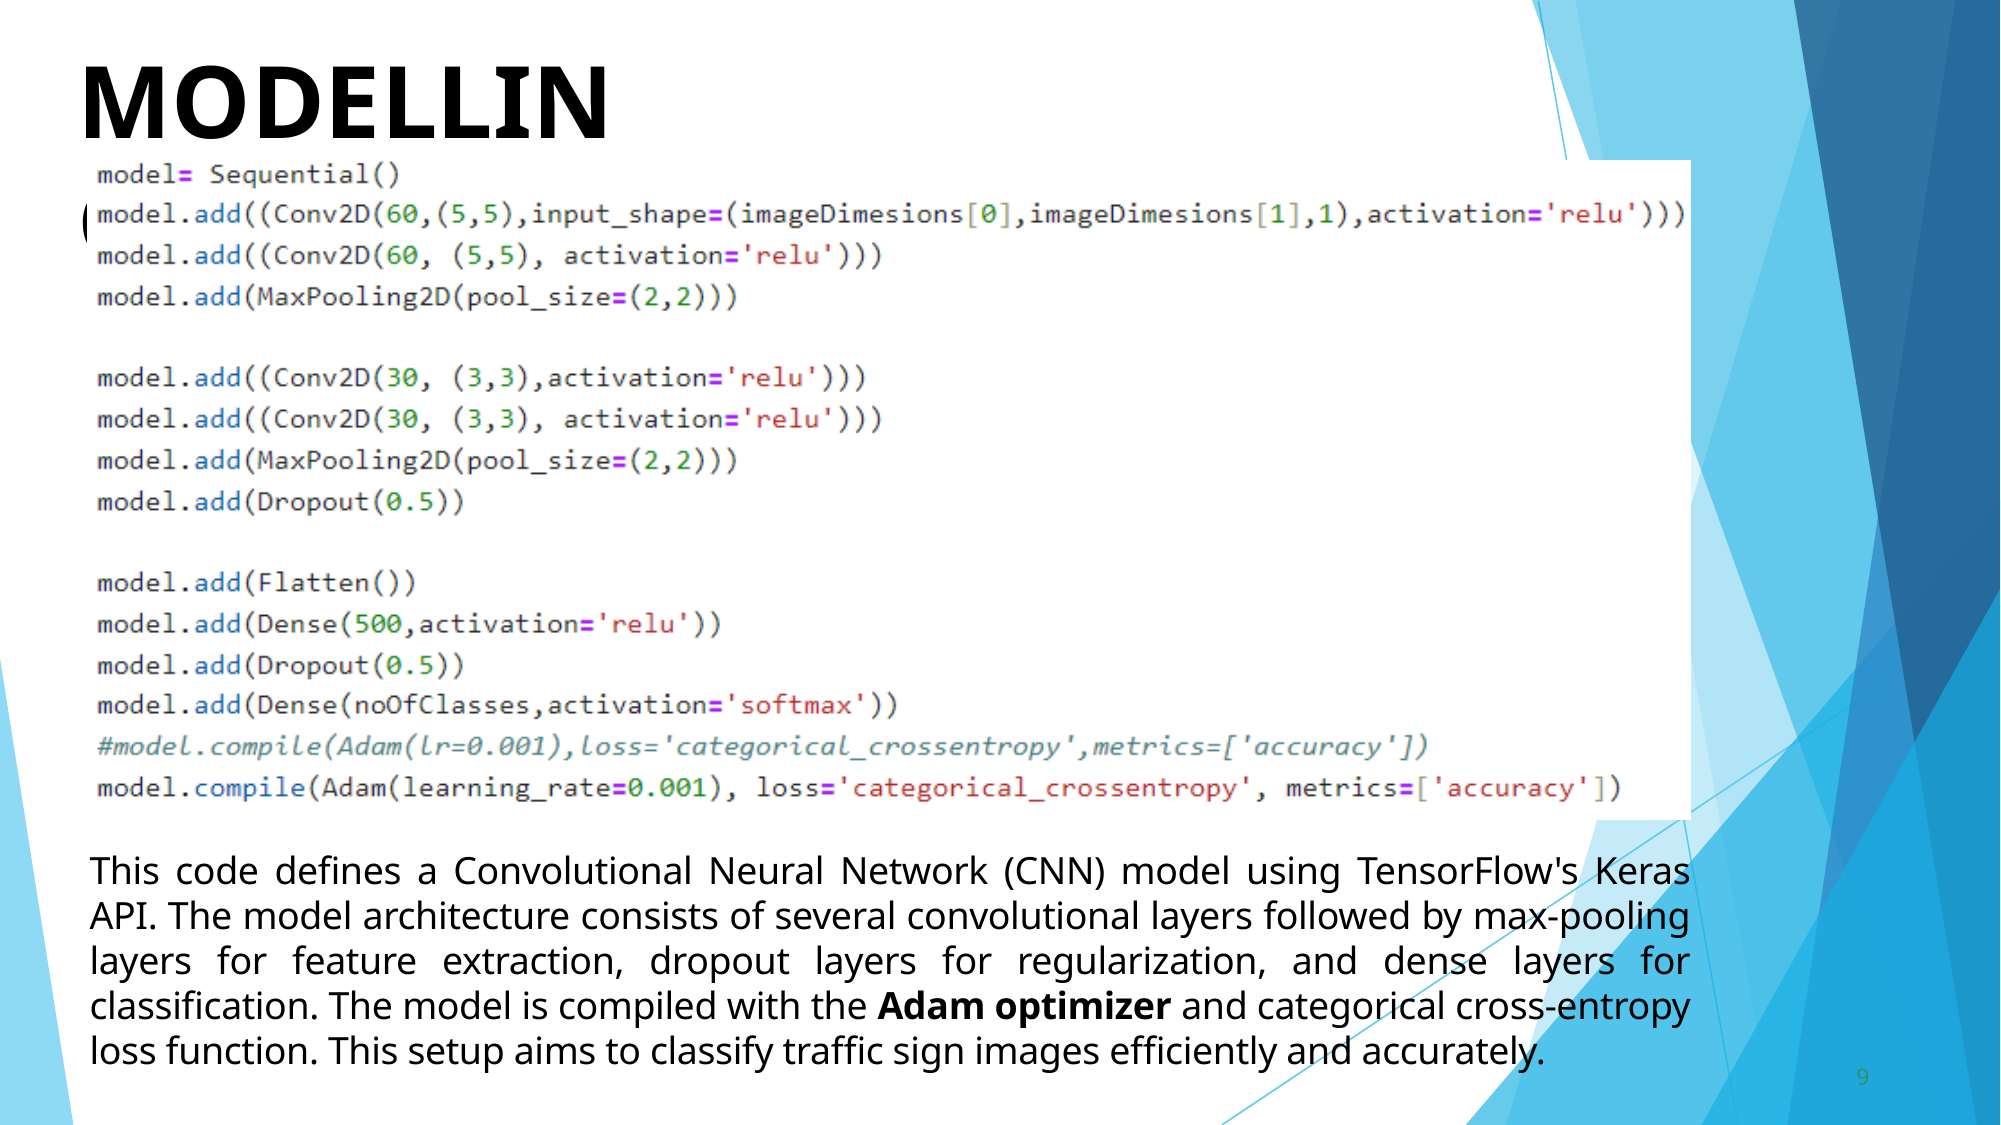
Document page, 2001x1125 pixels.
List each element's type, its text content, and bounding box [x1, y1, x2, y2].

picture [87, 160, 1691, 821]
text_box 9 [1849, 1061, 1888, 1095]
text_box MODELLING [74, 36, 617, 279]
text_box This code defines a Convolutional Neural Network (CNN) model using TensorFlow's Keras API. The model architecture consists of several convolutional layers followed by max-pooling layers for feature extraction, dropout layers for regularization, and dense layers for classification. The model is compiled with the Adam optimizer and categorical cross-entropy loss function. This setup aims to classify traffic sign images efficiently and accurately. [87, 845, 1691, 1073]
